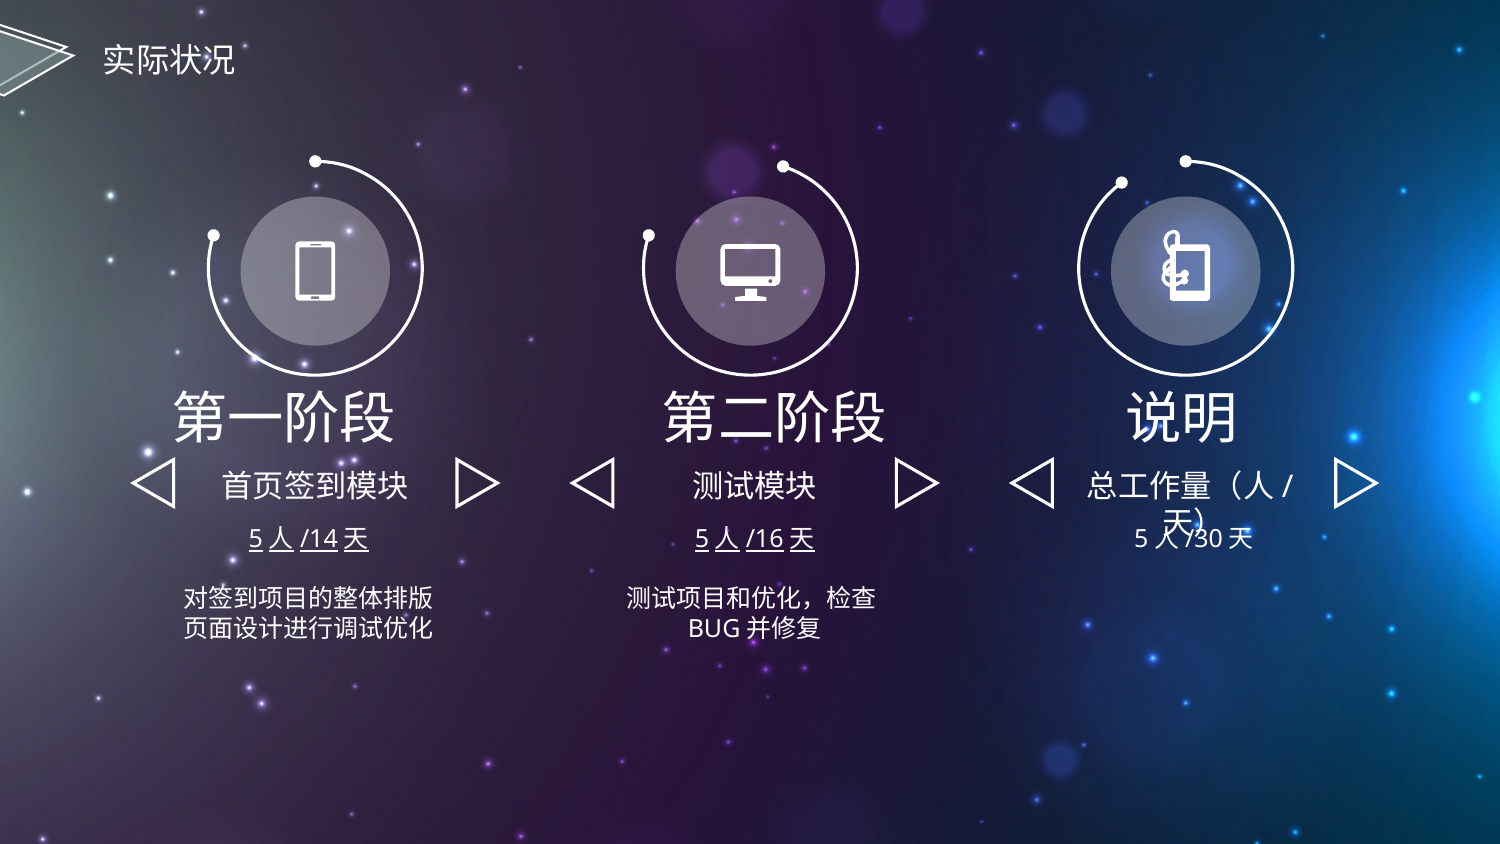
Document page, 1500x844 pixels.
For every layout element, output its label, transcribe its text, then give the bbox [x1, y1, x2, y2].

text_box 实际状况 [88, 31, 412, 87]
picture [0, 0, 1500, 844]
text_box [1011, 458, 1377, 512]
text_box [0, 0, 57, 89]
text_box 5人/16天 测试项目和优化，检查BUG并修复 [597, 515, 912, 710]
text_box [643, 161, 858, 376]
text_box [208, 161, 423, 376]
text_box 第二阶段 [572, 374, 977, 457]
text_box 5人/30天 [1036, 515, 1352, 561]
text_box 第一阶段 [109, 374, 457, 457]
text_box 5人/14天 对签到项目的整体排版页面设计进行调试优化 [158, 515, 460, 651]
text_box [572, 458, 937, 512]
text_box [133, 458, 498, 512]
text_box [1078, 161, 1293, 376]
text_box 说明 [1011, 374, 1352, 457]
